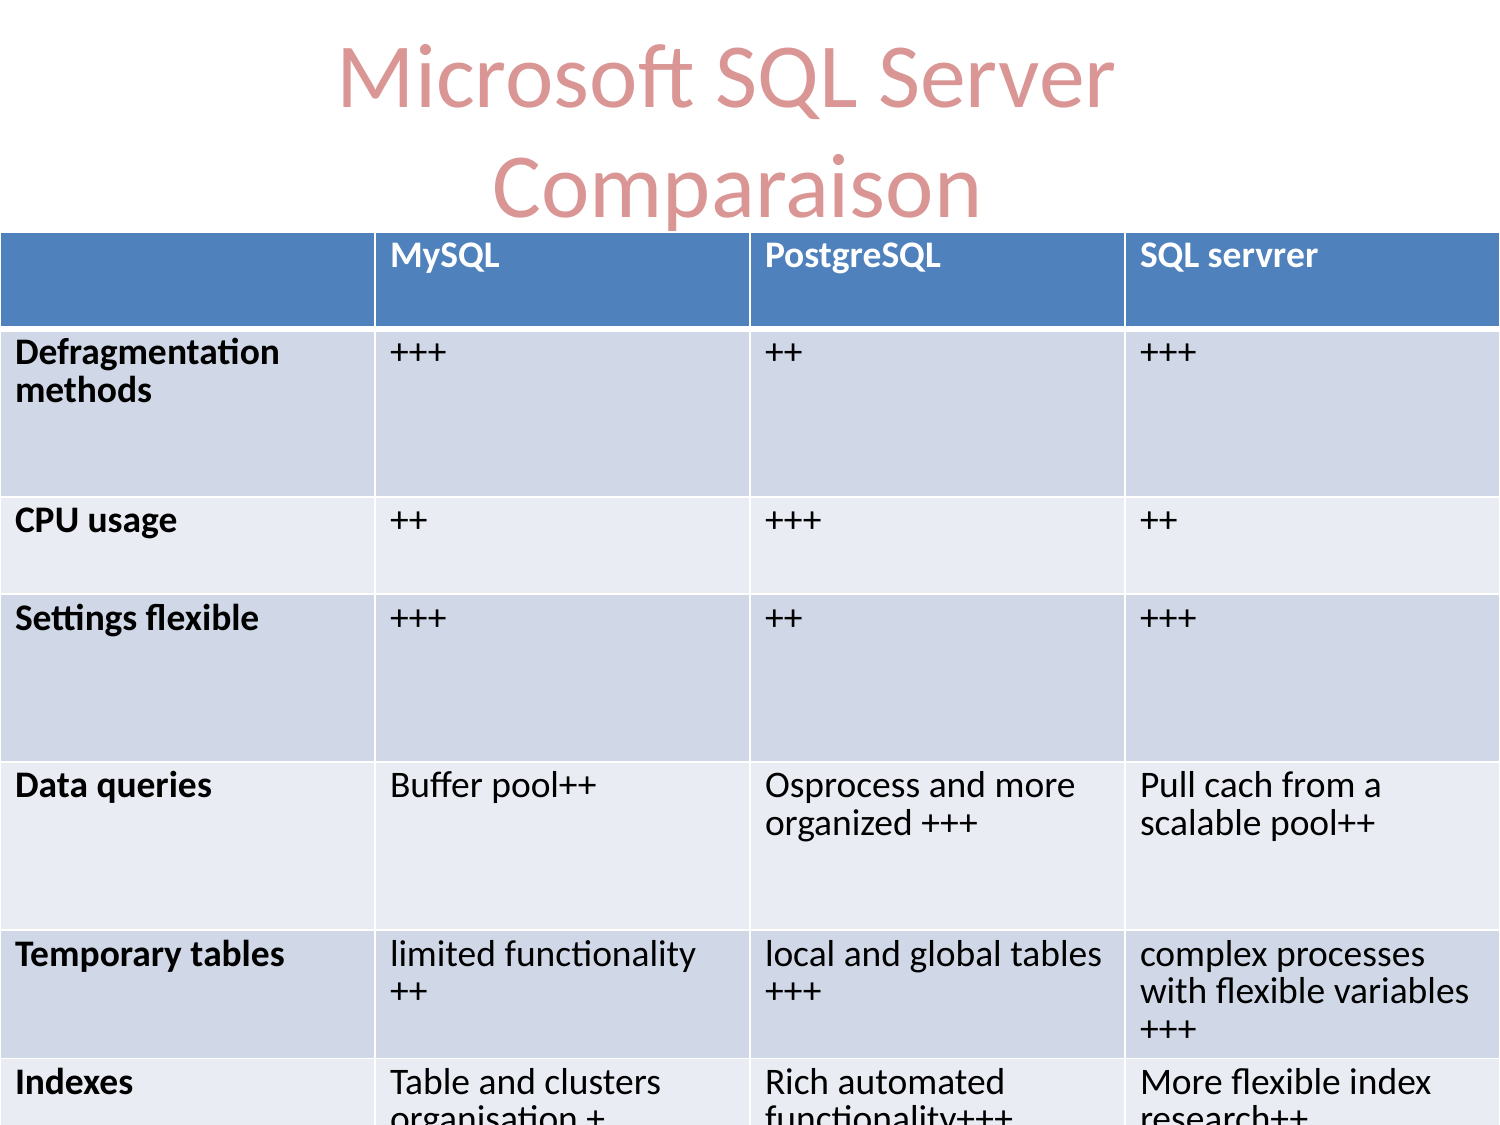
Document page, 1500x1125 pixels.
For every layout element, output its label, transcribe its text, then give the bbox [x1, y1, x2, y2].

table_cell limited functionality ++ [376, 931, 749, 1058]
table_cell Buffer pool++ [376, 763, 749, 929]
table_cell CPU usage [1, 498, 374, 593]
table_cell +++ [376, 332, 749, 496]
table_header SQL servrer [1126, 233, 1499, 326]
table_cell complex processes with flexible variables +++ [1126, 931, 1499, 1058]
table_cell Data queries [1, 763, 374, 929]
table_cell Table and clusters organisation + [376, 1059, 749, 1125]
table_cell +++ [751, 498, 1124, 593]
table_cell Pull cach from a scalable pool++ [1126, 763, 1499, 929]
table_cell ++ [376, 498, 749, 593]
table_header [1, 233, 374, 326]
table_cell +++ [376, 595, 749, 761]
table_cell Settings flexible [1, 595, 374, 761]
table_cell Rich automated functionality+++ [751, 1059, 1124, 1125]
table_cell ++ [751, 595, 1124, 761]
table_cell ++ [1126, 498, 1499, 593]
title Microsoft SQL Server Comparaison [100, 5, 1376, 231]
table_cell Osprocess and more organized +++ [751, 763, 1124, 929]
table_cell Defragmentation methods [1, 332, 374, 496]
table_cell +++ [1126, 332, 1499, 496]
table_cell ++ [751, 332, 1124, 496]
table_header PostgreSQL [751, 233, 1124, 326]
table_cell local and global tables +++ [751, 931, 1124, 1058]
table_cell More flexible index research++ [1126, 1059, 1499, 1125]
table_header MySQL [376, 233, 749, 326]
table_cell Temporary tables [1, 931, 374, 1058]
table_cell Indexes [1, 1059, 374, 1125]
table_cell +++ [1126, 595, 1499, 761]
